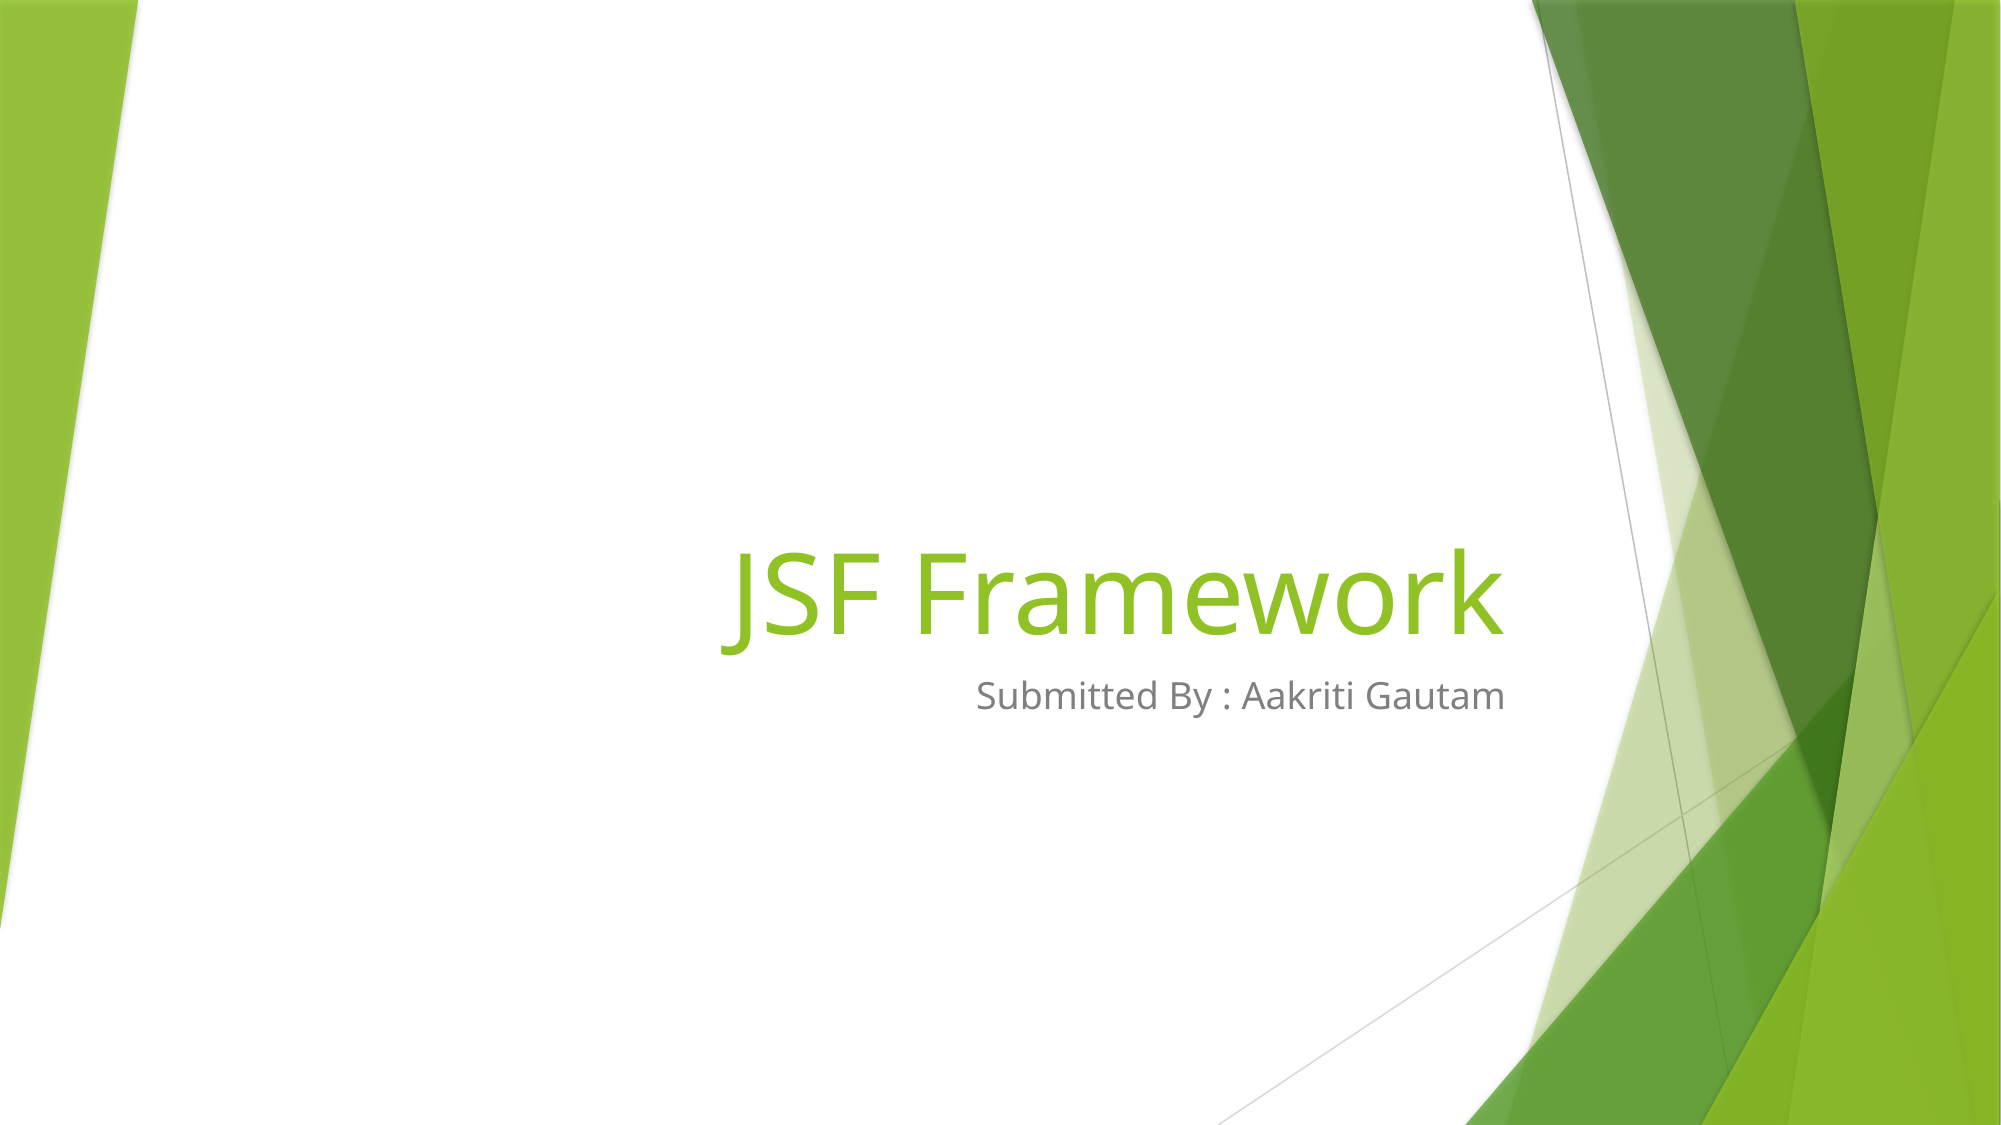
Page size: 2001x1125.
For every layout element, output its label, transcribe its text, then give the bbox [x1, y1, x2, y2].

subtitle Submitted By : Aakriti Gautam [247, 664, 1522, 845]
title JSF Framework [247, 394, 1522, 664]
